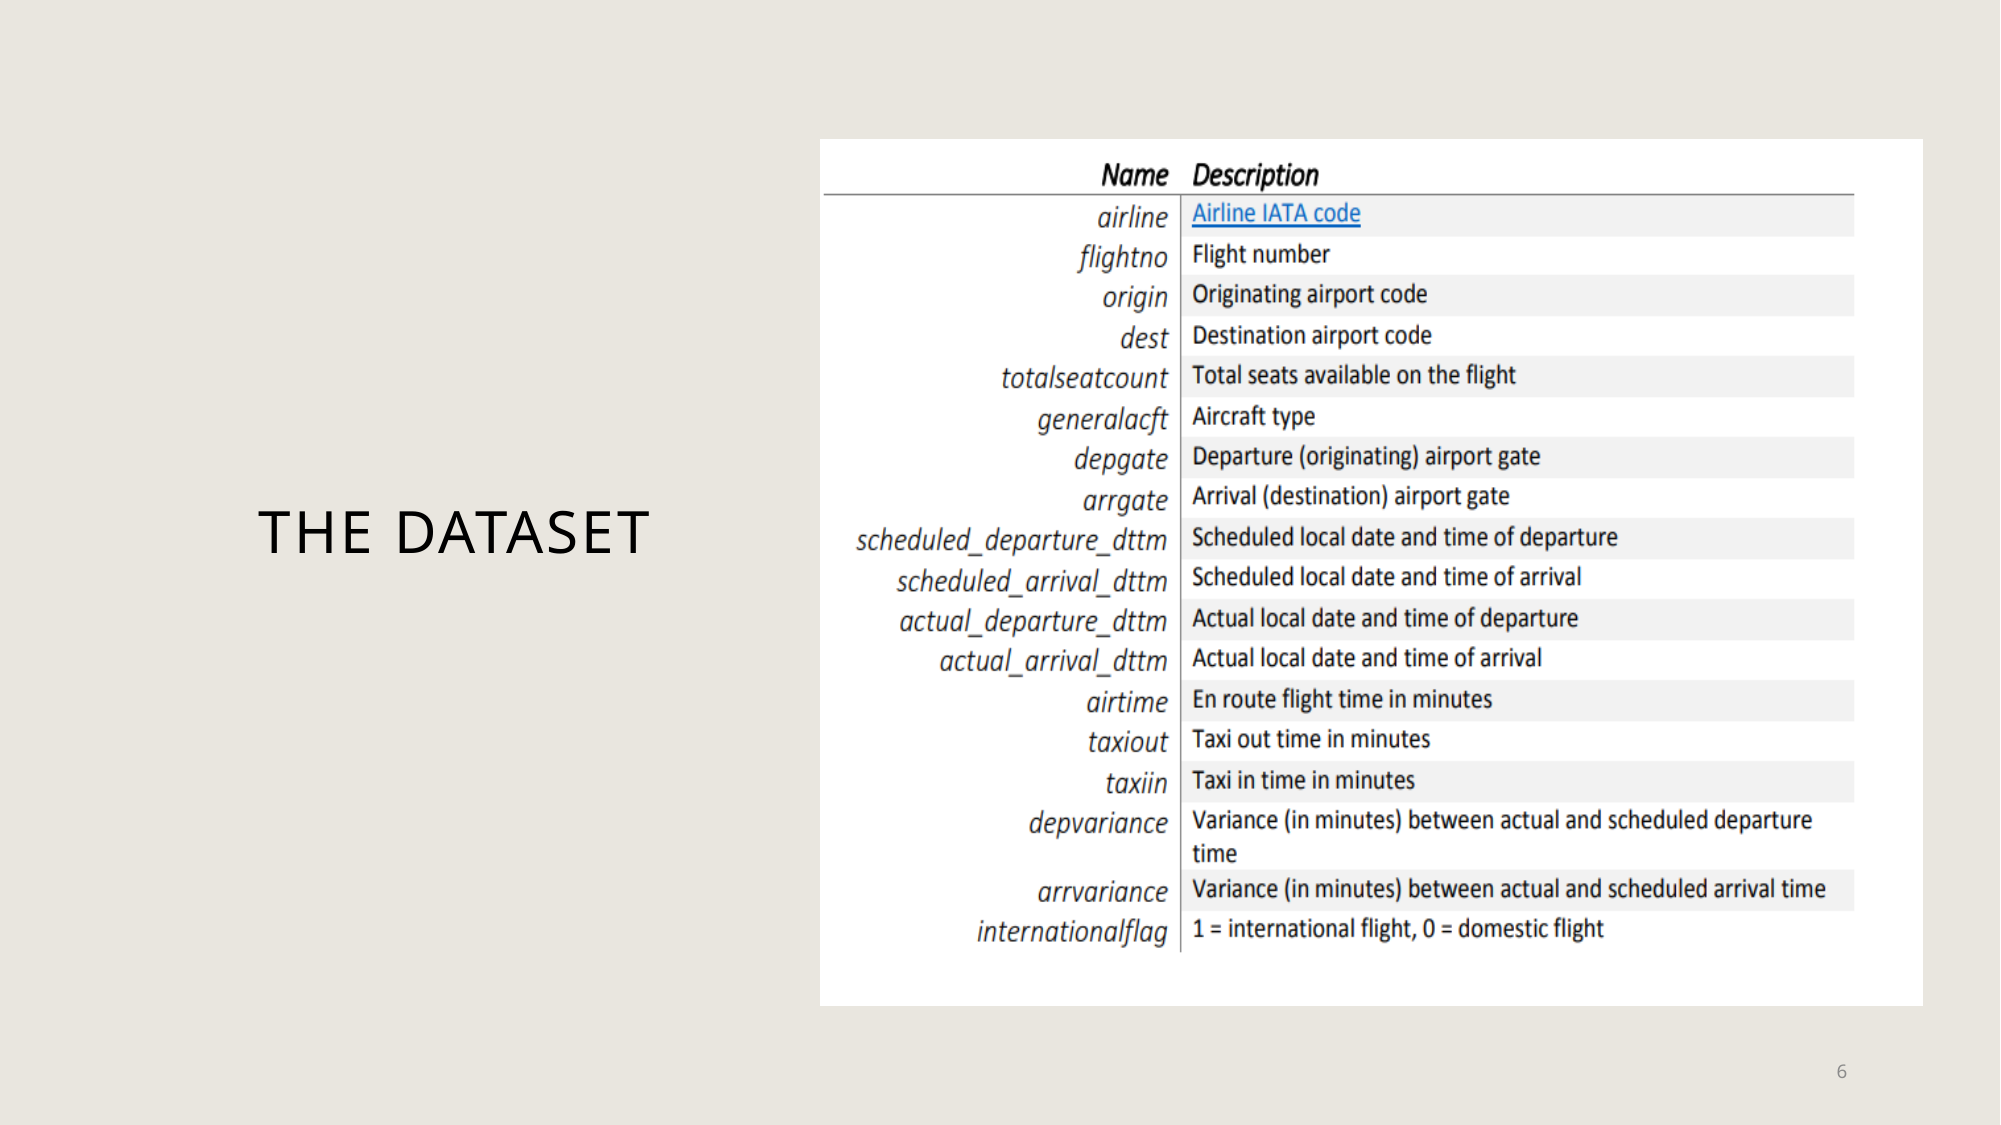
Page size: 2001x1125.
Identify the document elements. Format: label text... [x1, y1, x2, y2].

picture [820, 139, 1923, 1006]
slide_number 6 [1412, 1042, 1863, 1103]
title THE DataSET [137, 101, 790, 968]
